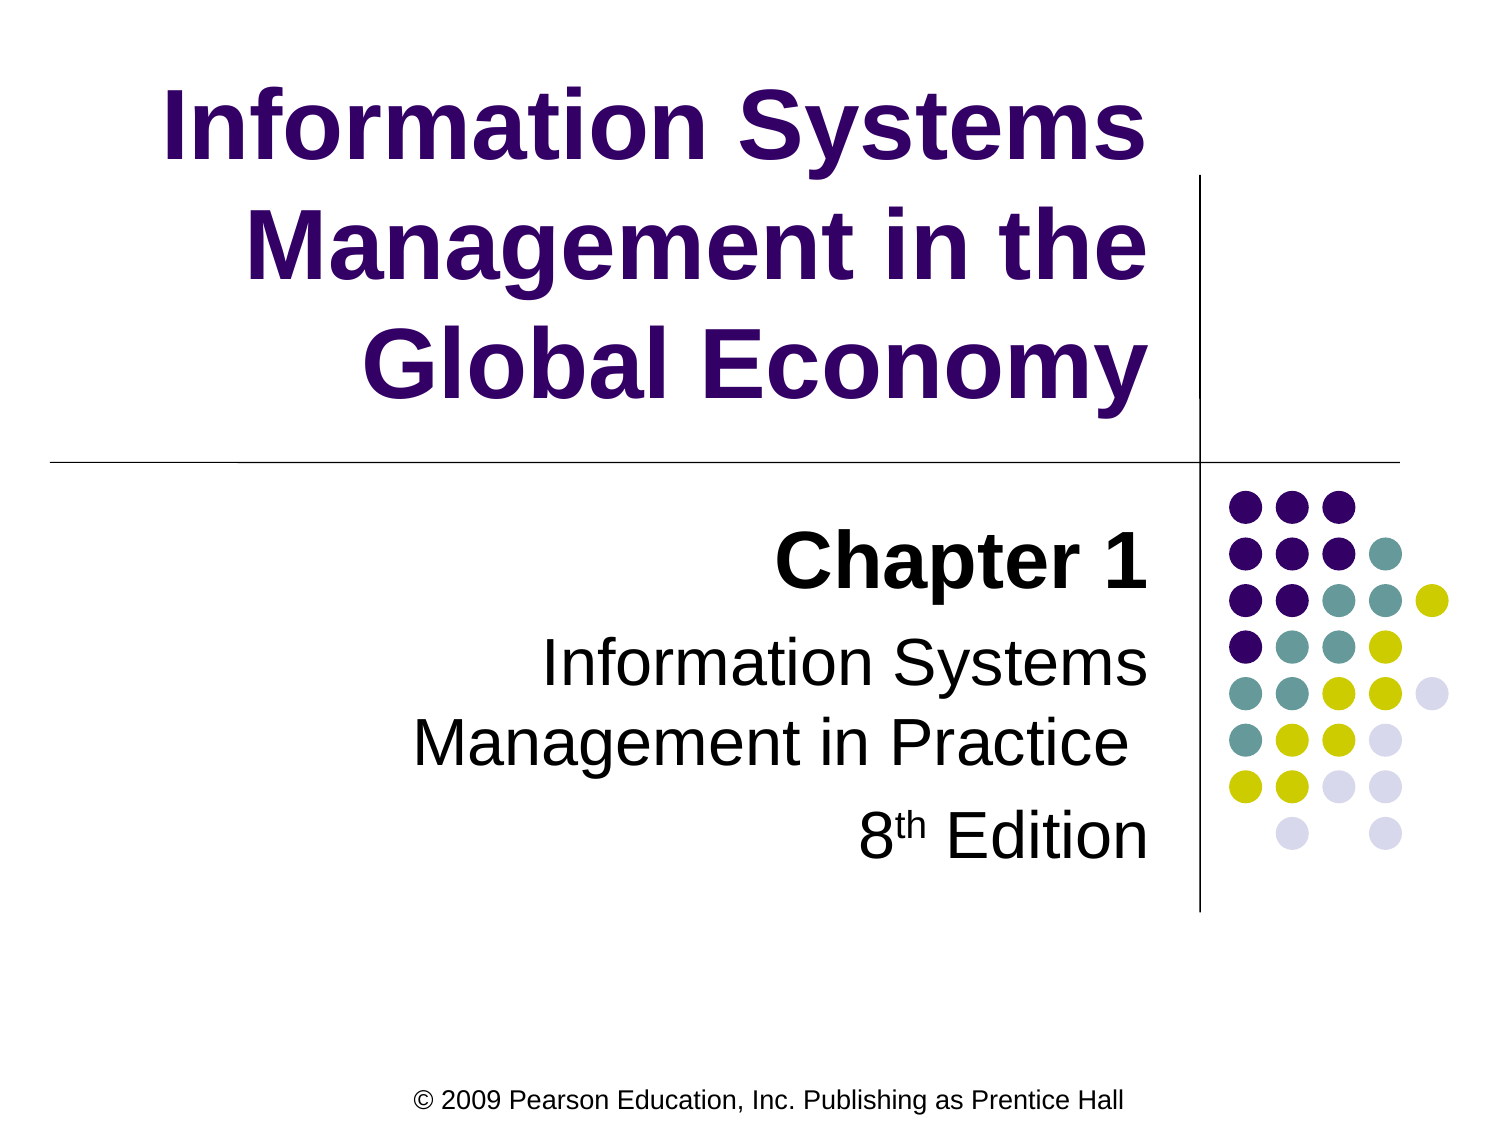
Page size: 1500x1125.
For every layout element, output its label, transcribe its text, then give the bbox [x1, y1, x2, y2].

title Information Systems Management in the Global Economy [51, 76, 1165, 427]
subtitle Chapter 1 Information Systems Management in Practice 8th Edition [139, 499, 1165, 976]
